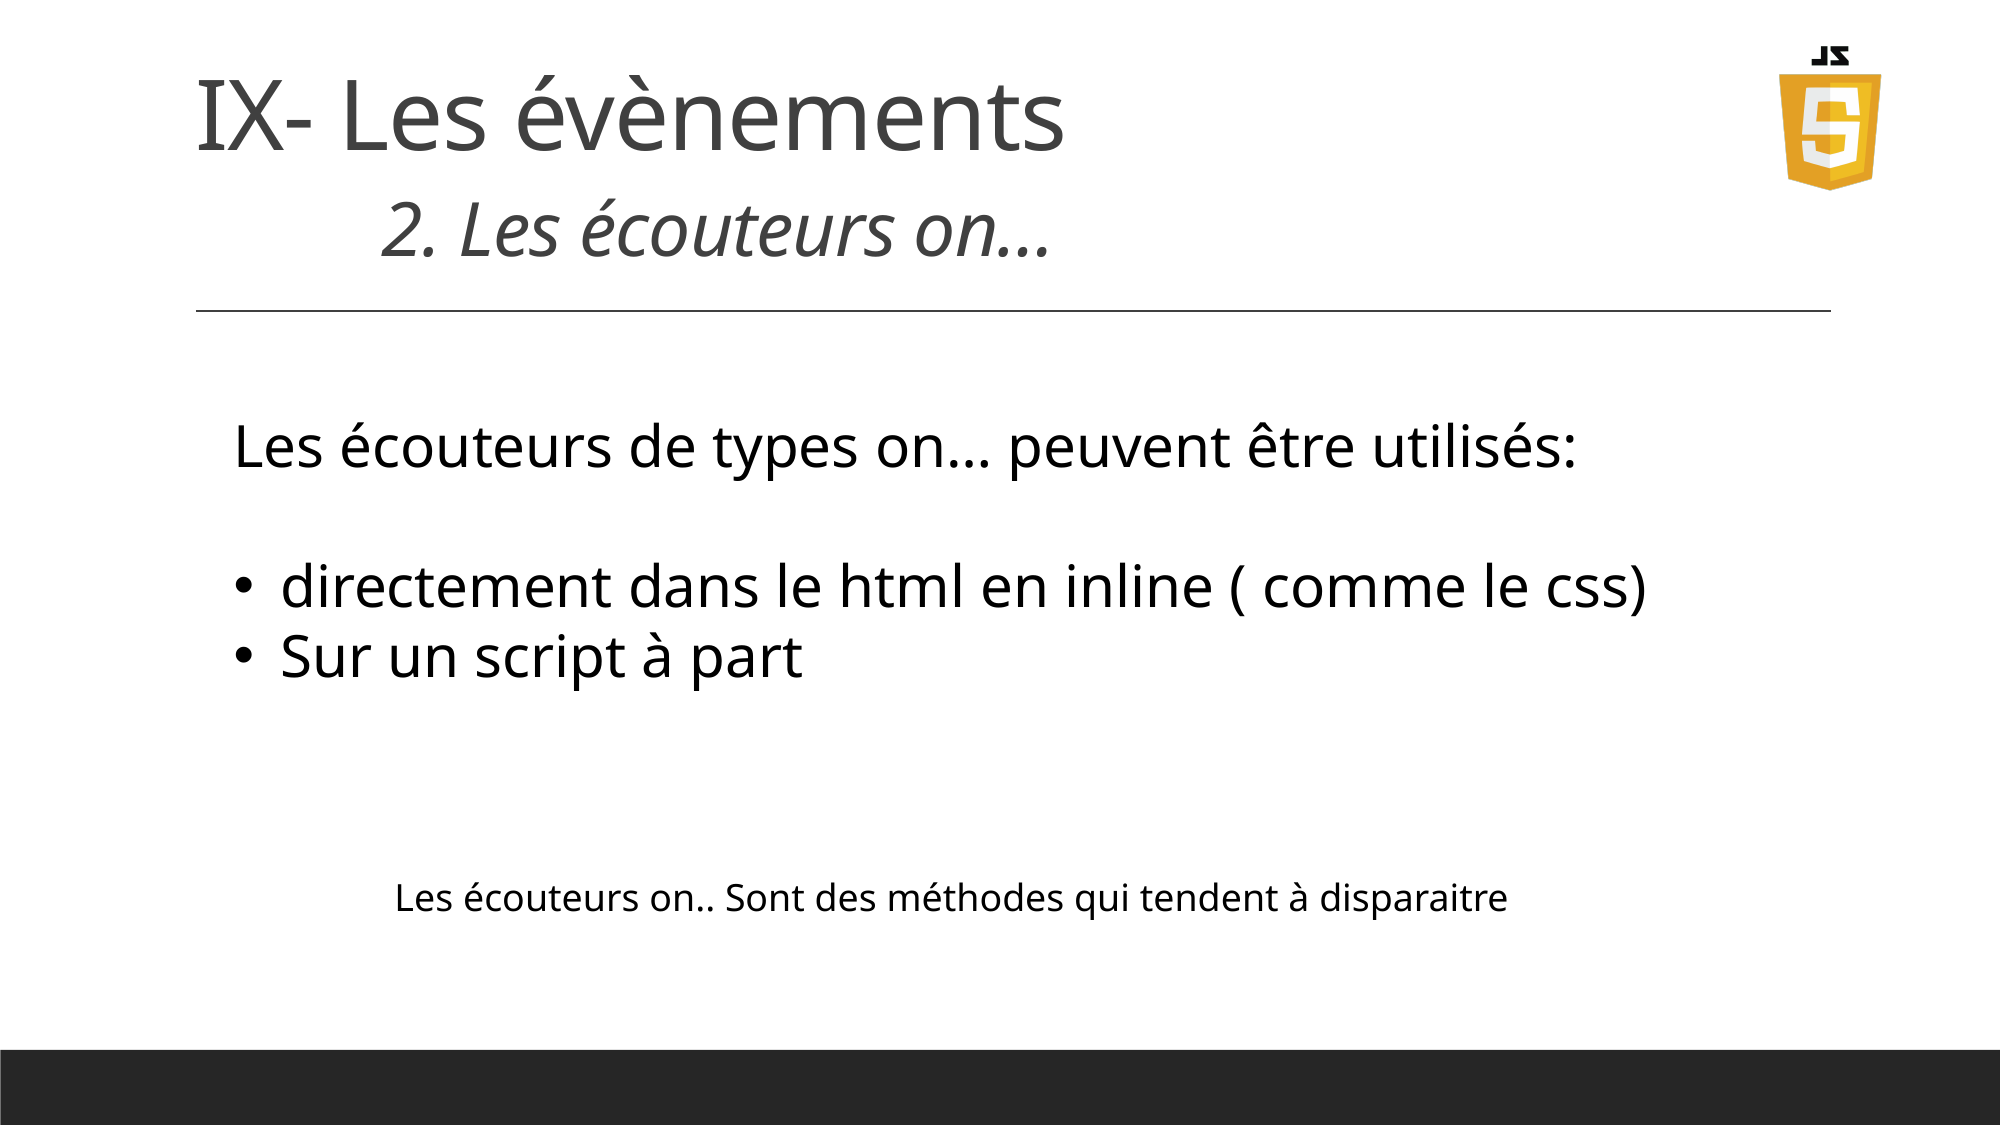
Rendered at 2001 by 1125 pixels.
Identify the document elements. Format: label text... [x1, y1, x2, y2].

picture [1702, 46, 1958, 192]
title IX- Les évènements 2. Les écouteurs on… [180, 47, 2000, 285]
text_box Les écouteurs on.. Sont des méthodes qui tendent à disparaitre [379, 866, 1971, 927]
text_box Les écouteurs de types on… peuvent être utilisés: directement dans le html en inline ( comme le css) Sur un script à part [218, 401, 1828, 742]
